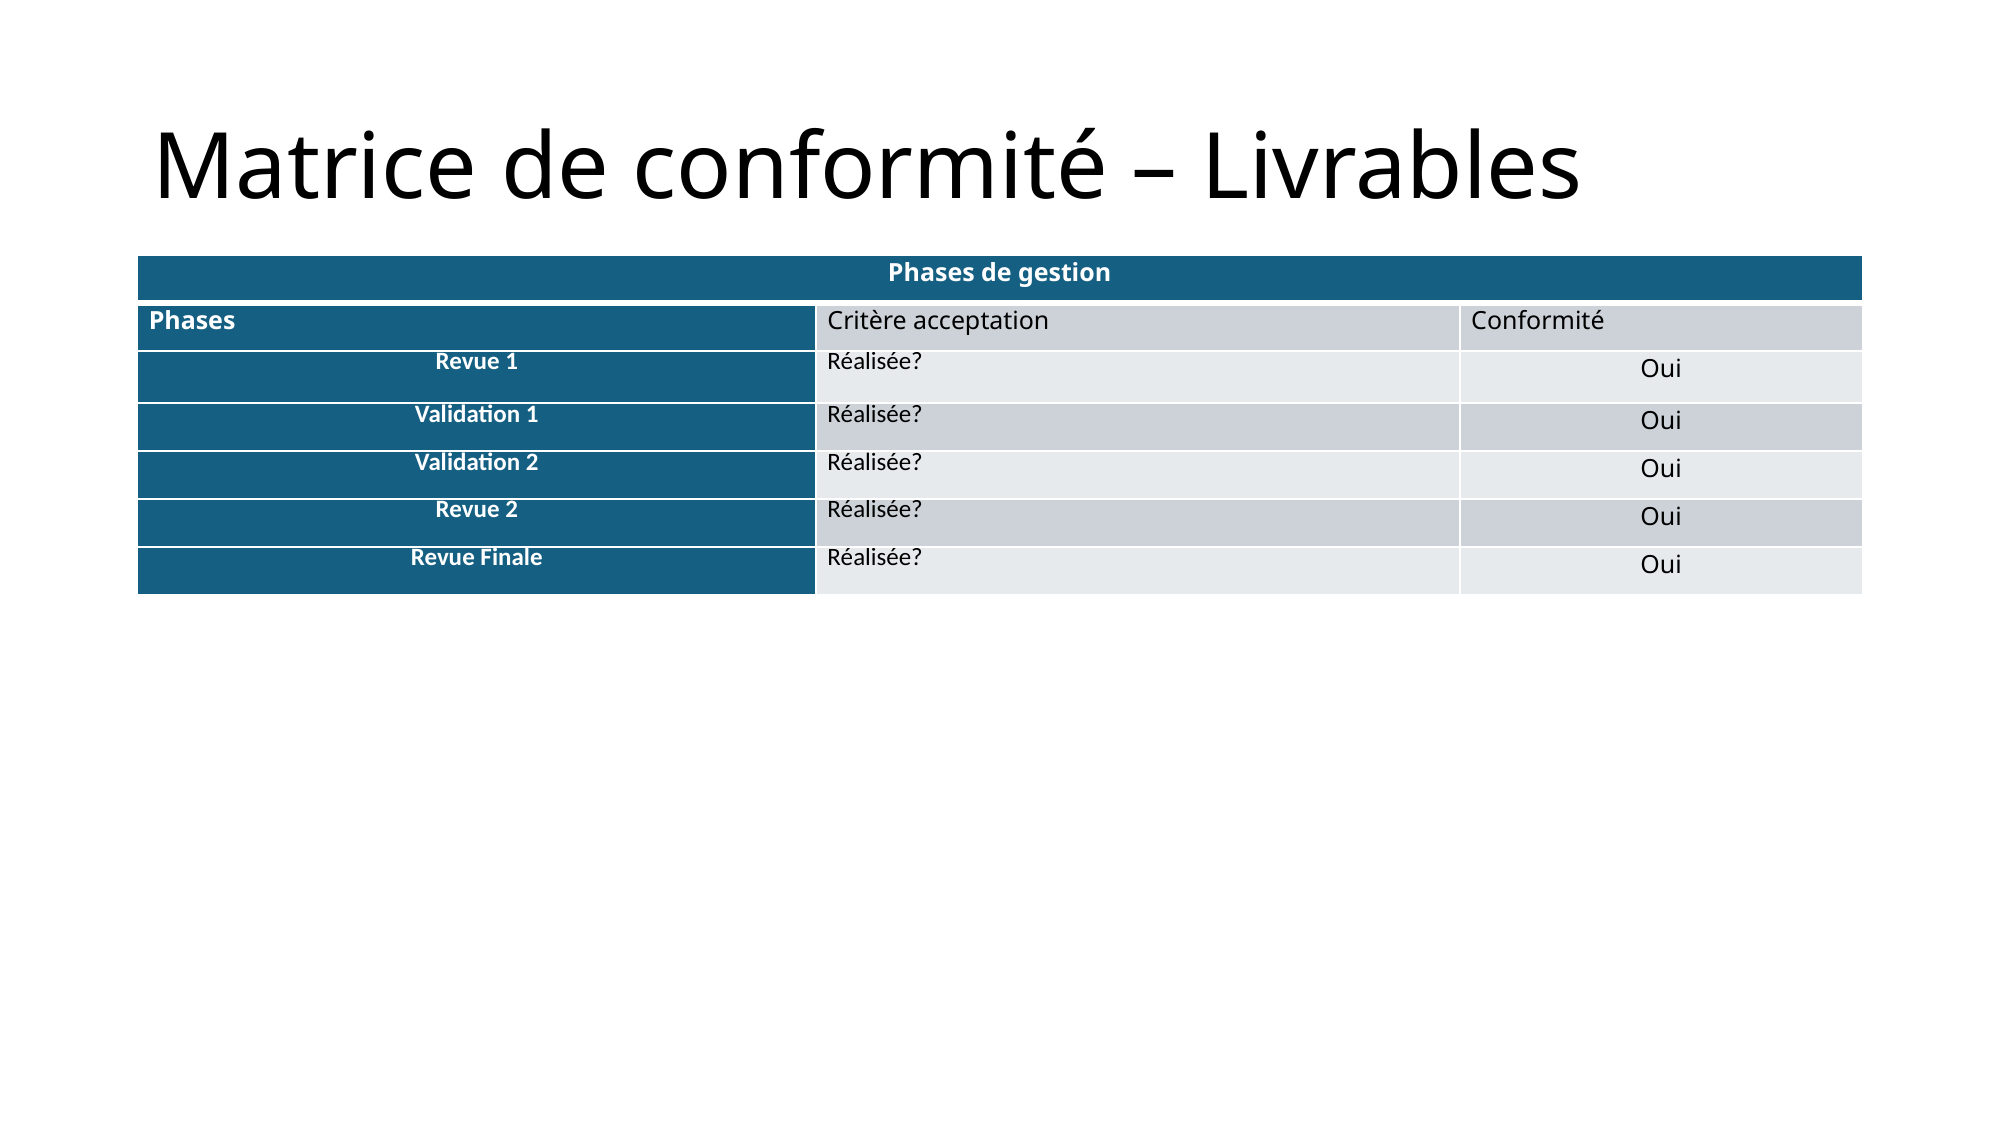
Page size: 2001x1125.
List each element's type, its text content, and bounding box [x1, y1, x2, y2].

table_cell Réalisée? [817, 452, 1459, 498]
table_cell Oui [1461, 352, 1862, 402]
title Matrice de conformité – Livrables [137, 59, 1863, 254]
table_cell Oui [1461, 404, 1862, 450]
table_cell Réalisée? [817, 548, 1459, 594]
table_cell Critère acceptation [817, 306, 1459, 350]
table_cell Validation 2 [138, 452, 815, 498]
table_cell Oui [1461, 452, 1862, 498]
table_cell Validation 1 [138, 404, 815, 450]
table_cell Phases [138, 306, 815, 350]
table_cell Revue 2 [138, 500, 815, 546]
table_cell Conformité [1461, 306, 1862, 350]
table_cell Oui [1461, 500, 1862, 546]
table_cell Réalisée? [817, 352, 1459, 402]
table_cell Oui [1461, 548, 1862, 594]
table_header Phases de gestion [138, 256, 1862, 300]
table_cell Réalisée? [817, 404, 1459, 450]
table_cell Revue Finale [138, 548, 815, 594]
table_cell Revue 1 [138, 352, 815, 402]
table_cell Réalisée? [817, 500, 1459, 546]
